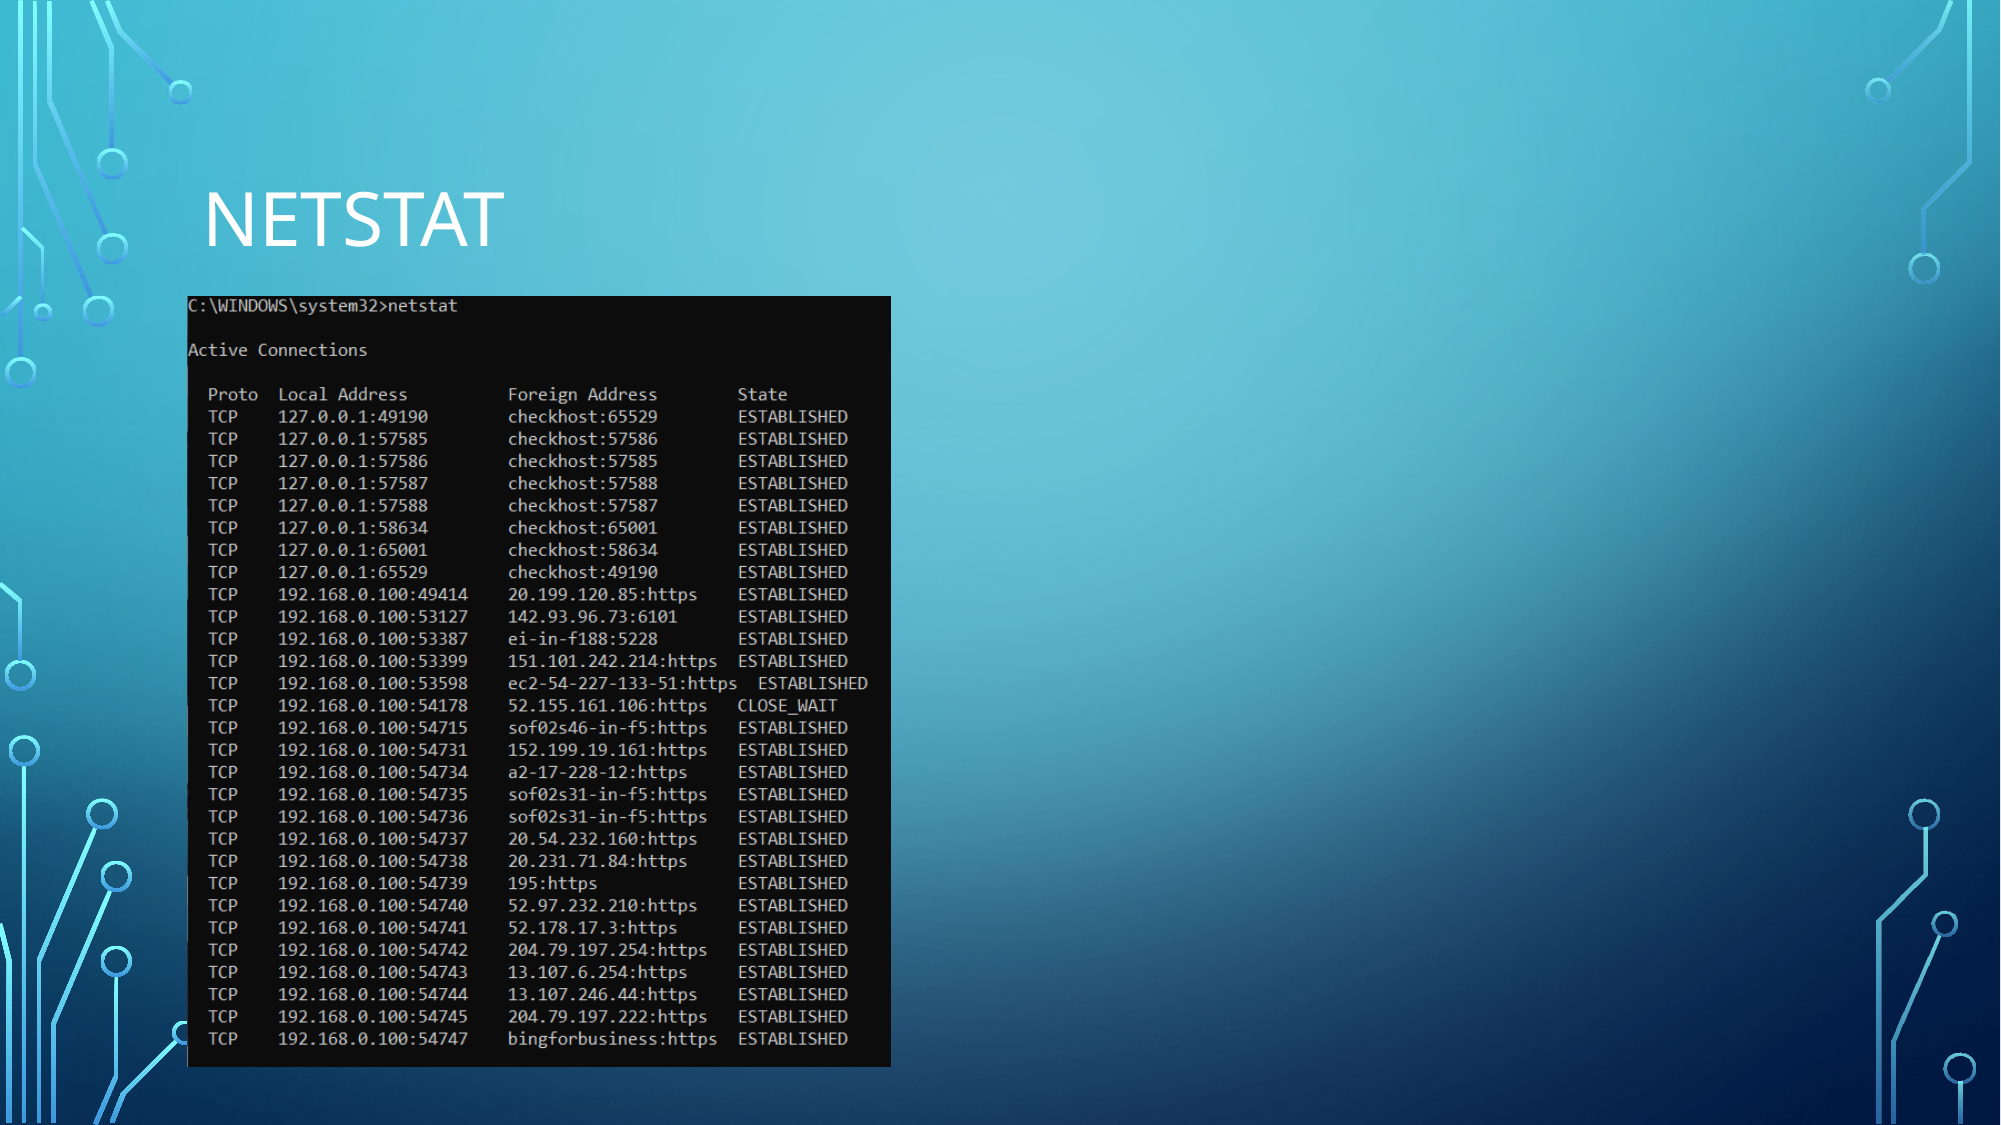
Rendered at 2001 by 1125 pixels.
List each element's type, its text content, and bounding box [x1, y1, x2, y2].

title Netstat [187, 101, 1813, 344]
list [186, 296, 892, 1067]
